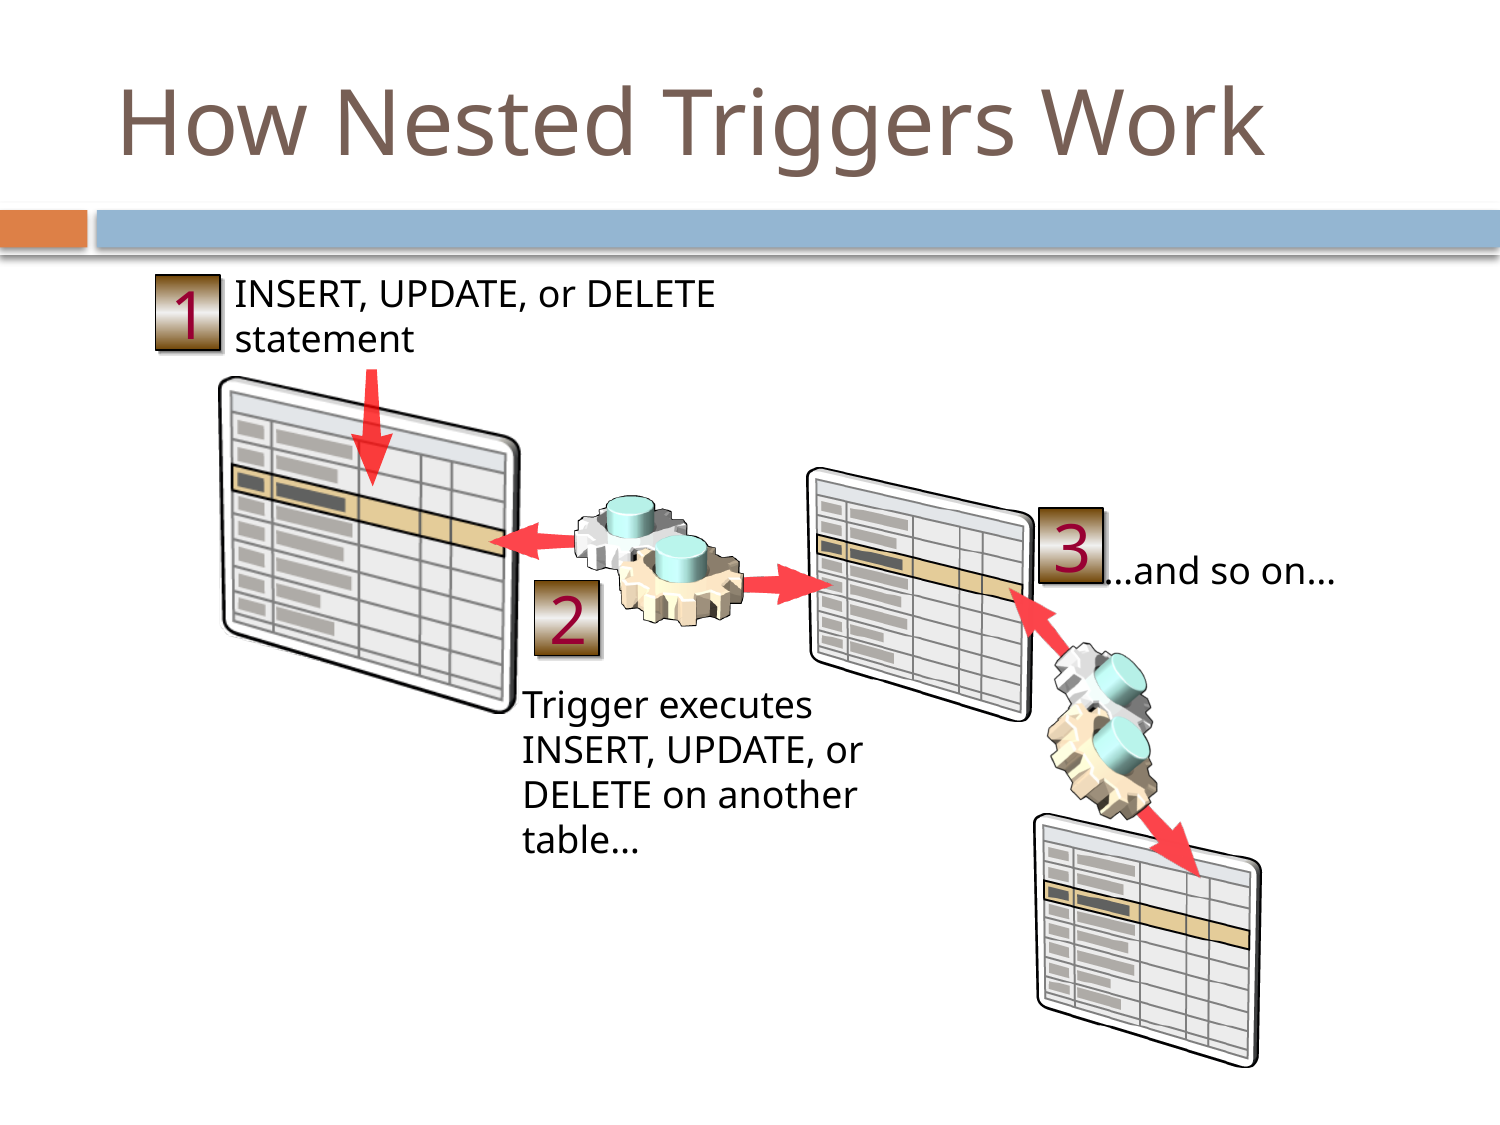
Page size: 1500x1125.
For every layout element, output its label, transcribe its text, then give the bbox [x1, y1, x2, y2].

text_box [366, 369, 378, 374]
text_box …and so on… [1088, 539, 1352, 600]
picture [217, 375, 1280, 1068]
text_box INSERT, UPDATE, or DELETE statement [219, 262, 801, 368]
title How Nested Triggers Work [100, 37, 1438, 200]
text_box 3 [1045, 507, 1104, 583]
text_box Trigger executes INSERT, UPDATE, or DELETE on another table… [507, 674, 939, 869]
text_box 1 [155, 275, 220, 351]
text_box 2 [534, 636, 599, 656]
